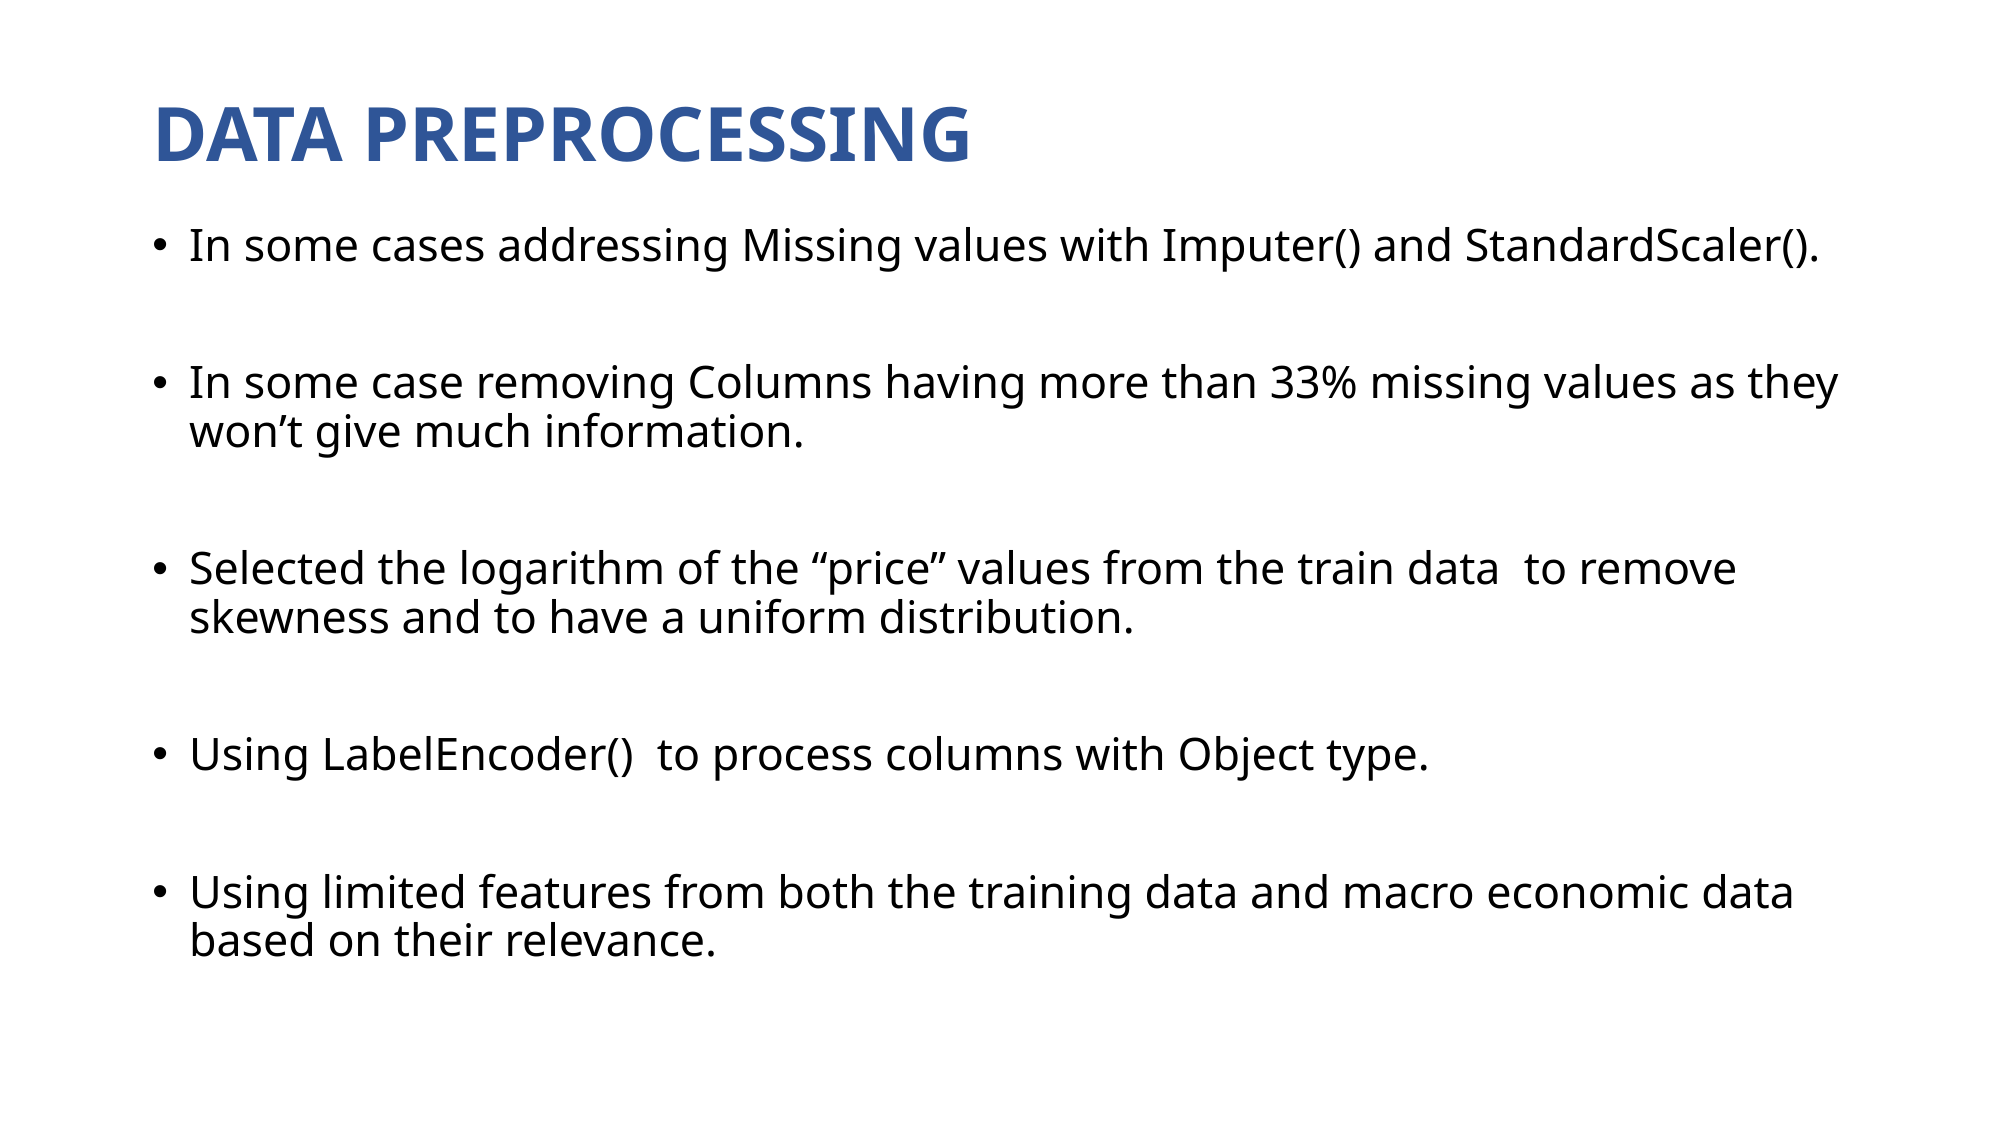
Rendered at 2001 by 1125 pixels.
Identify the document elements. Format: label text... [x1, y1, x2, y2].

list In some cases addressing Missing values with Imputer() and StandardScaler(). In some case removing Columns having more than 33% missing values as they won’t give much information. Selected the logarithm of the “price” values from the train data to remove skewness and to have a uniform distribution. Using LabelEncoder() to process columns with Object type. Using limited features from both the training data and macro economic data based on their relevance. [137, 215, 1863, 1014]
title DATA PREPROCESSING [137, 59, 1863, 215]
